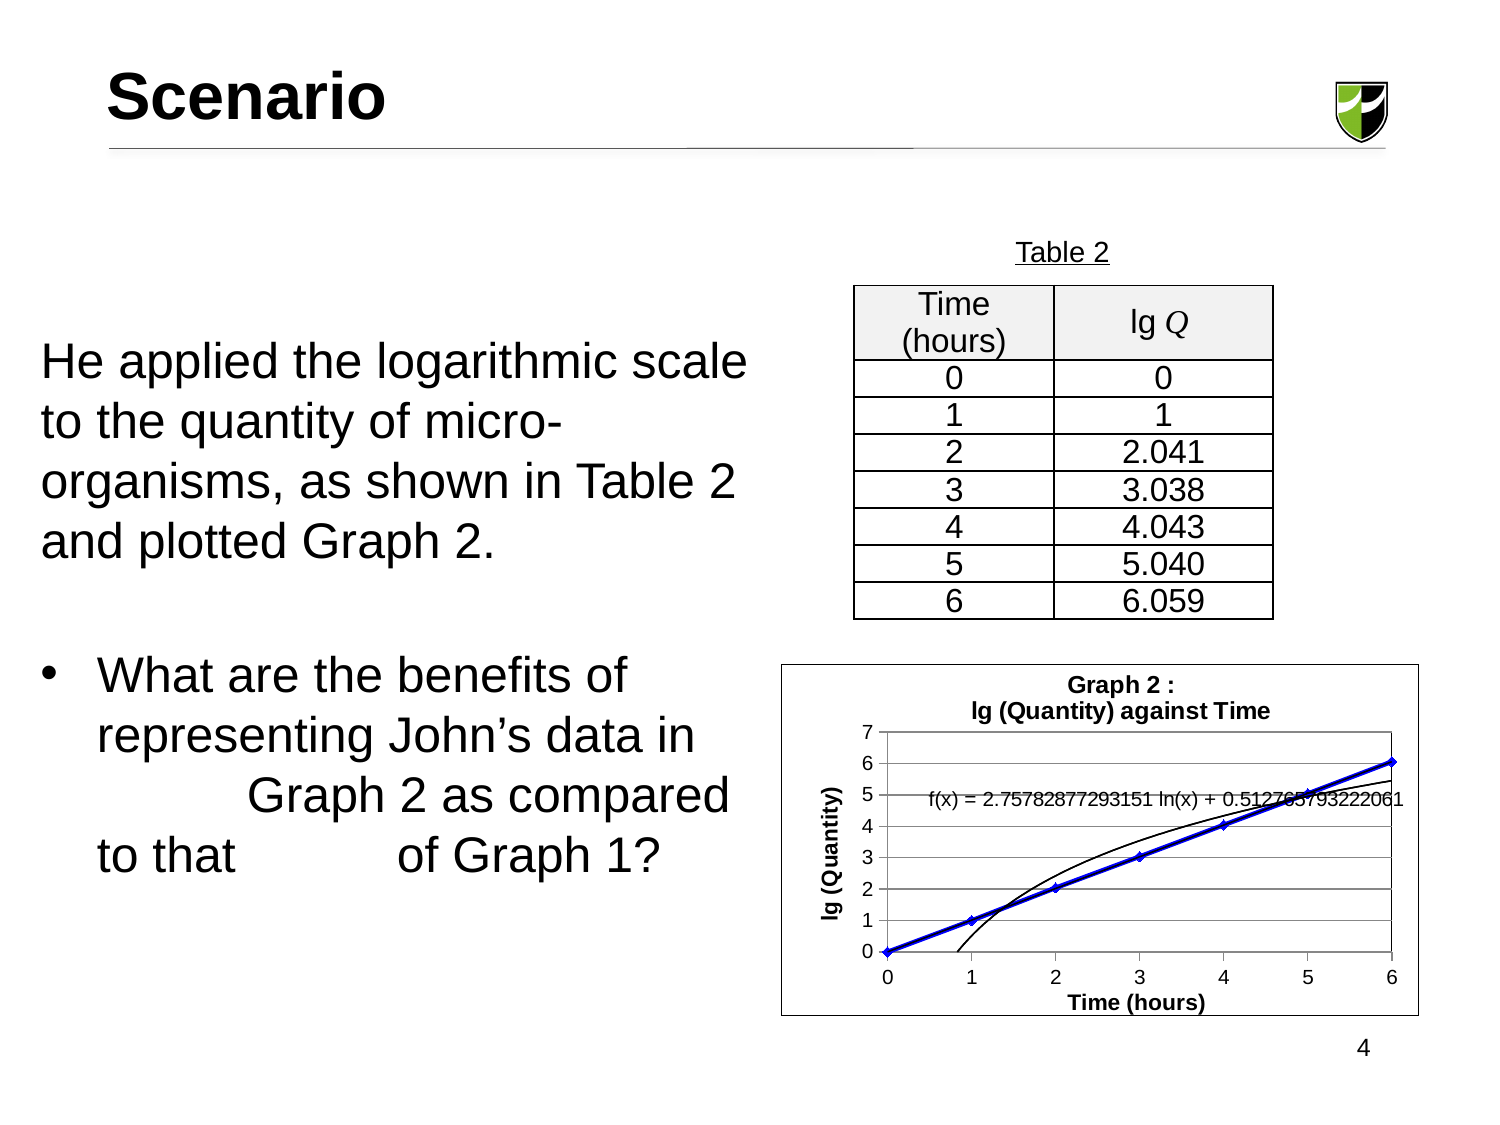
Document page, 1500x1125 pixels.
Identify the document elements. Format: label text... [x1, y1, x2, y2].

table_cell 1 [855, 398, 1053, 433]
table_cell 4 [855, 509, 1053, 544]
slide_number 4 [1035, 1032, 1386, 1085]
text_box [50, 45, 1456, 180]
table_cell 2 [855, 435, 1053, 470]
table_cell 5.040 [1055, 546, 1272, 581]
table_cell 3.038 [1055, 472, 1272, 507]
table_cell 0 [855, 361, 1053, 396]
text_box Table 2 [1000, 225, 1151, 276]
table_cell 4.043 [1055, 509, 1272, 544]
table_cell 3 [855, 472, 1053, 507]
table_header Time (hours) [855, 286, 1053, 359]
chart [780, 664, 1421, 1023]
table_cell 1 [1055, 398, 1272, 433]
table_cell 5 [855, 546, 1053, 581]
table_cell 6.059 [1055, 583, 1272, 618]
table_cell 0 [1055, 361, 1272, 396]
text_box He applied the logarithmic scale to the quantity of micro-organisms, as shown in Table 2 and plotted Graph 2. What are the benefits of representing John’s data in Graph 2 as compared to that of Graph 1? [16, 320, 770, 970]
table_cell 2.041 [1055, 435, 1272, 470]
table_cell 6 [855, 583, 1053, 618]
table_header lg Q [1055, 286, 1272, 359]
text_box Scenario [91, 45, 1022, 159]
